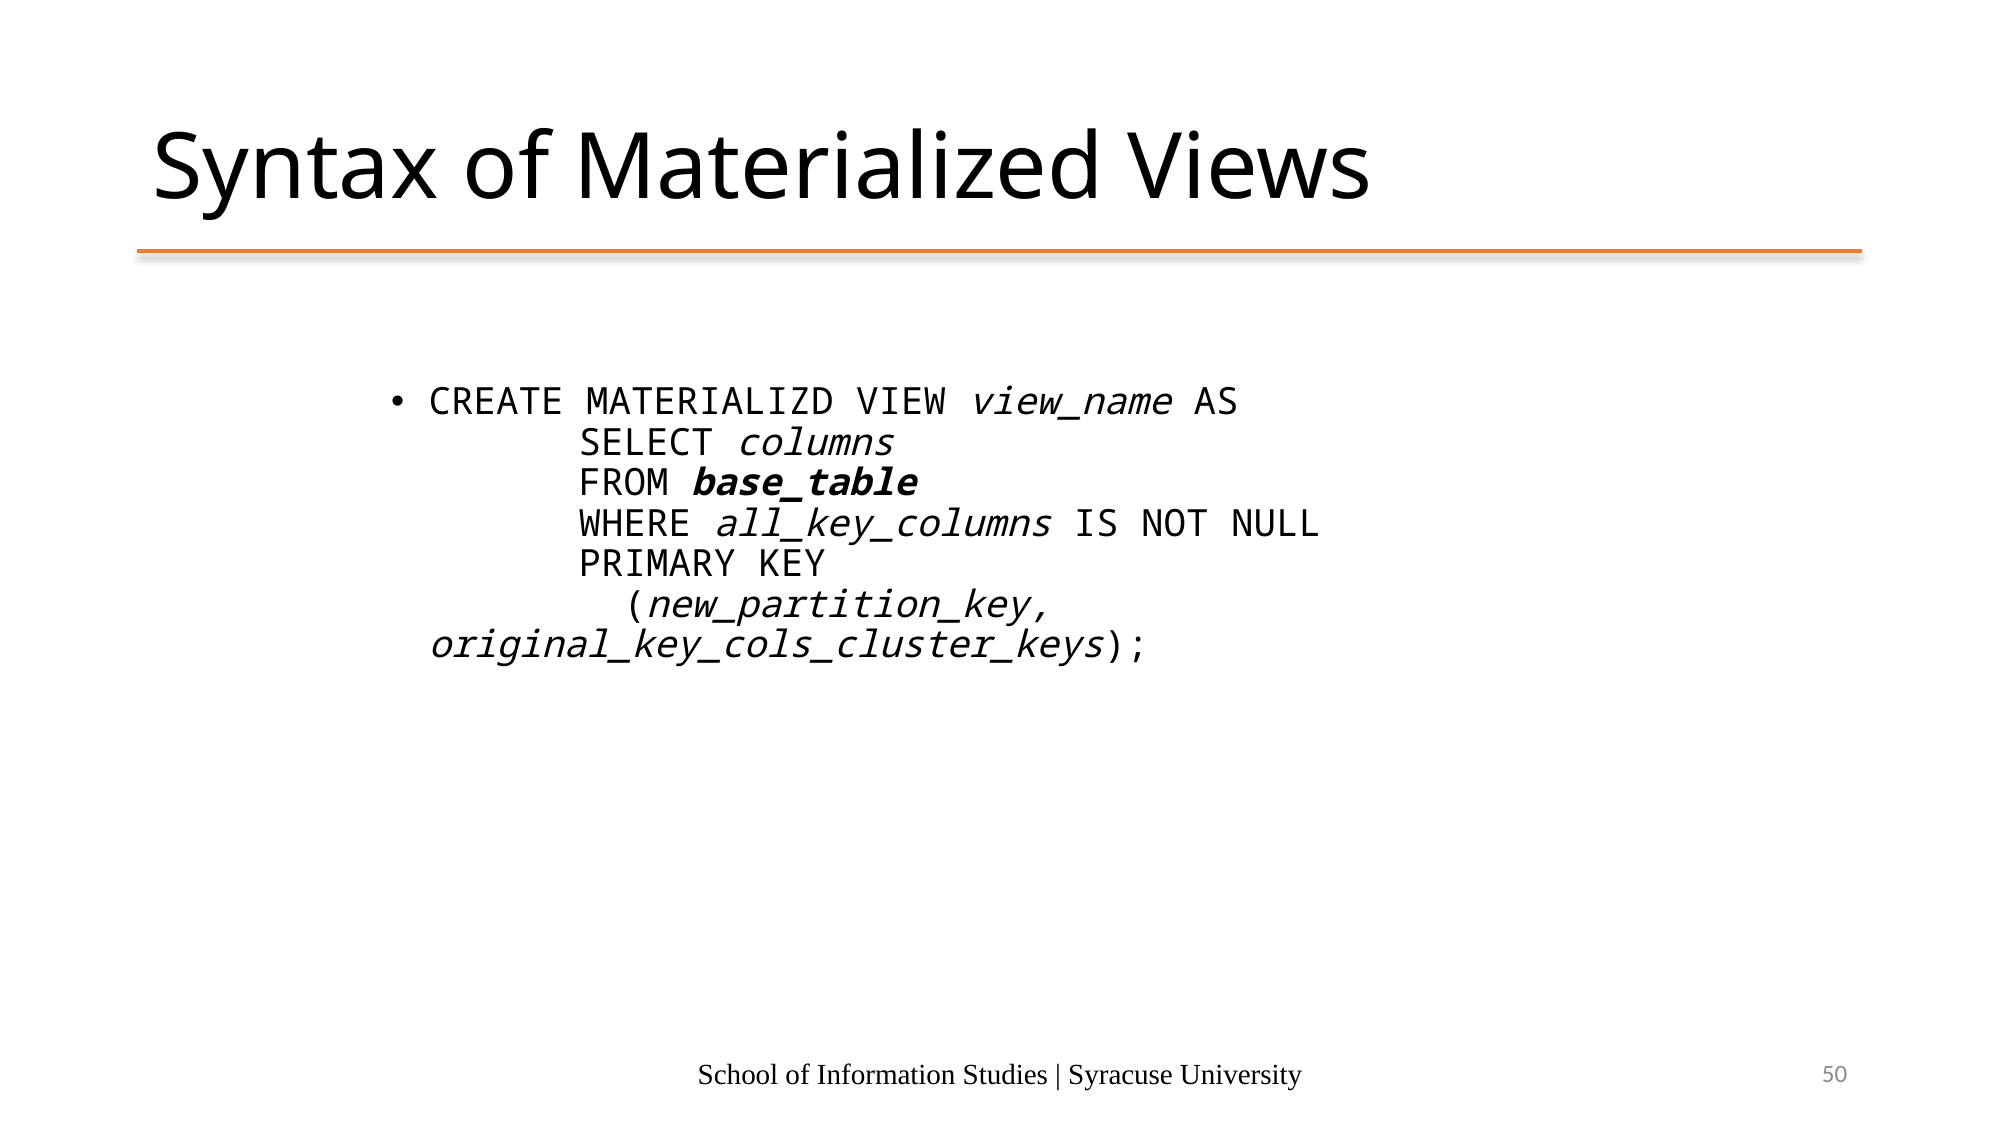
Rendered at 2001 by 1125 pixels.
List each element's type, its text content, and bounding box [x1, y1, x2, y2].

title Syntax of Materialized Views [137, 59, 1863, 278]
footer School of Information Studies | Syracuse University [662, 1042, 1338, 1103]
list CREATE MATERIALIZD VIEW view_name AS SELECT columns FROM base_table WHERE all_key_columns IS NOT NULL PRIMARY KEY (new_partition_key, original_key_cols_cluster_keys); [376, 375, 1659, 1035]
slide_number 50 [1412, 1042, 1863, 1103]
